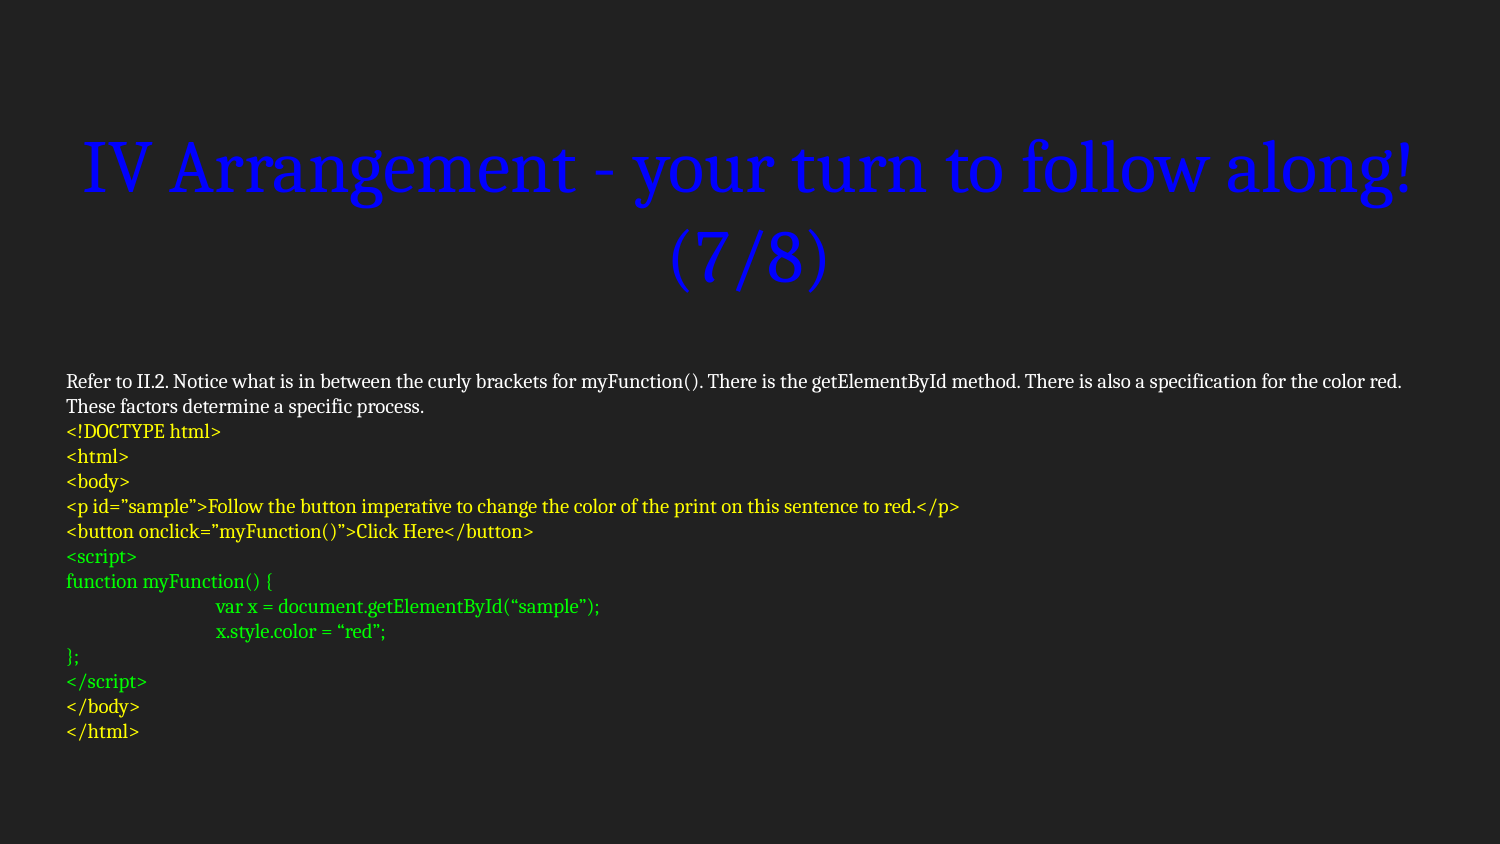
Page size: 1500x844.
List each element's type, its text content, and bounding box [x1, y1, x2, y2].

subtitle Refer to II.2. Notice what is in between the curly brackets for myFunction(). There is the getElementById method. There is also a specification for the color red. These factors determine a specific process. <!DOCTYPE html> <html> <body> <p id=”sample”>Follow the button imperative to change the color of the print on this sentence to red.</p> <button onclick=”myFunction()”>Click Here</button> <script> function myFunction() { var x = document.getElementById(“sample”); x.style.color = “red”; }; </script> </body> </html> [51, 352, 1449, 761]
title IV Arrangement - your turn to follow along! (7/8) [51, 122, 1449, 313]
